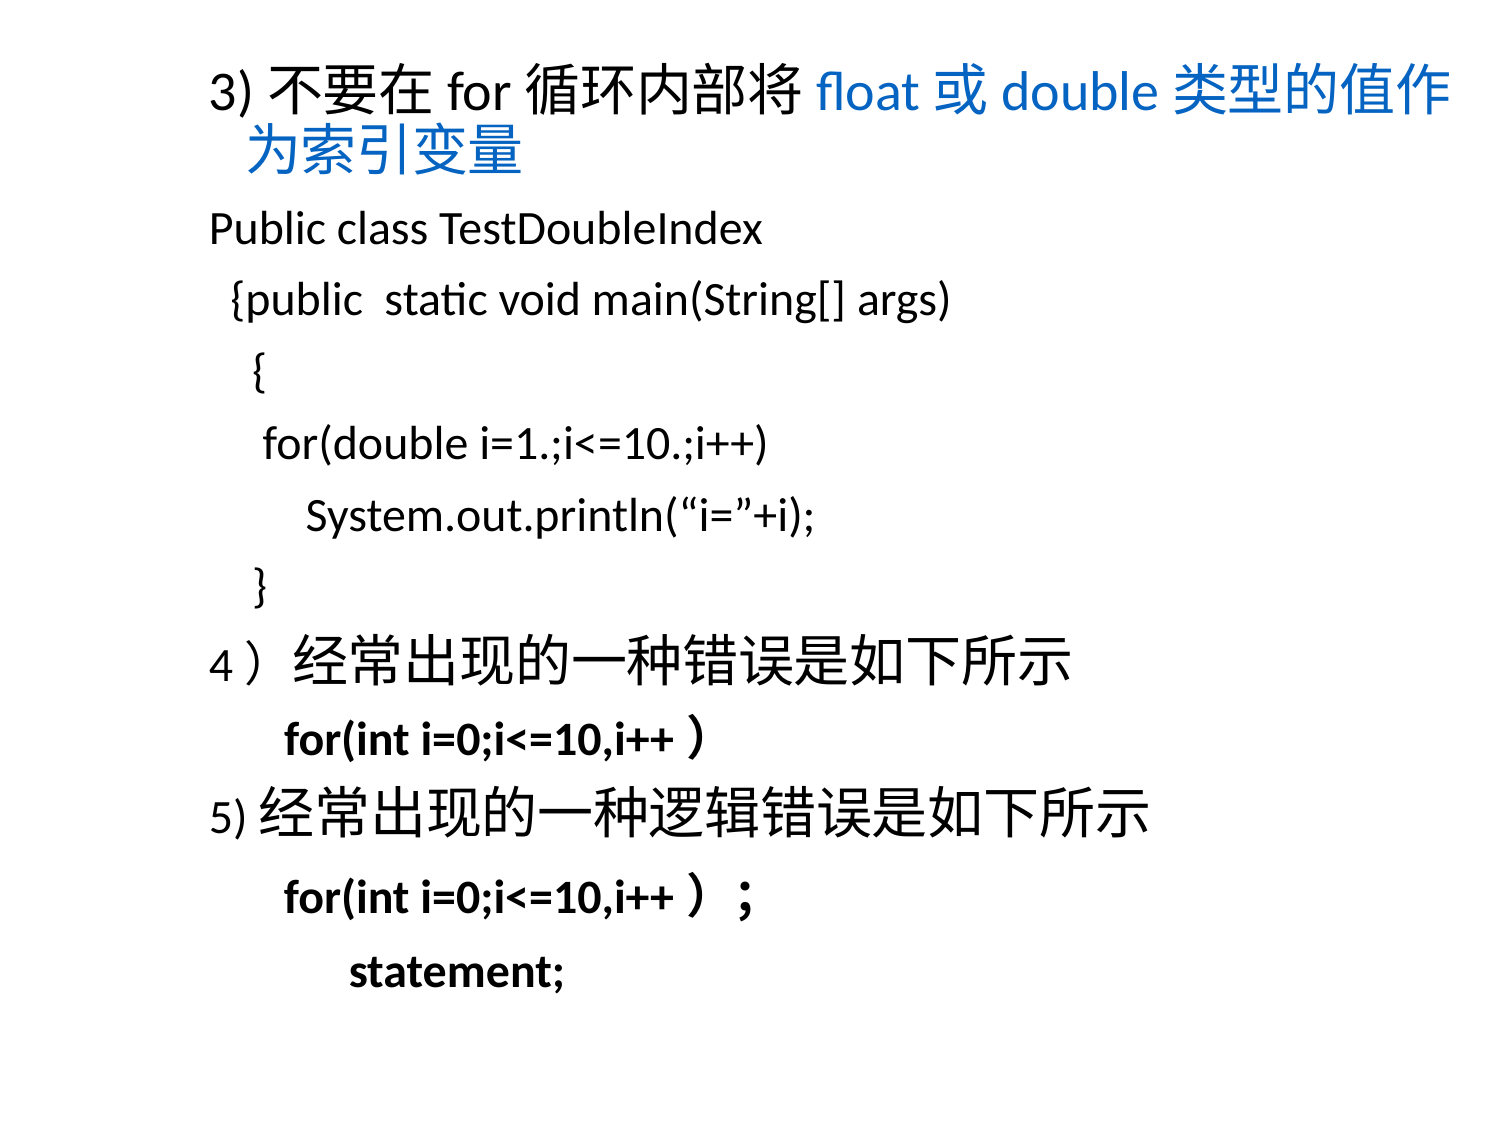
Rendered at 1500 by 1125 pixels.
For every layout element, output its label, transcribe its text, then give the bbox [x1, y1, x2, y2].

list 3)不要在for循环内部将float或double类型的值作为索引变量 Public class TestDoubleIndex {public static void main(String[] args) { for(double i=1.;i<=10.;i++) System.out.println(“i=”+i); } 4）经常出现的一种错误是如下所示 for(int i=0;i<=10,i++） 5)经常出现的一种逻辑错误是如下所示 for(int i=0;i<=10,i++）； statement; [193, 54, 1469, 1006]
